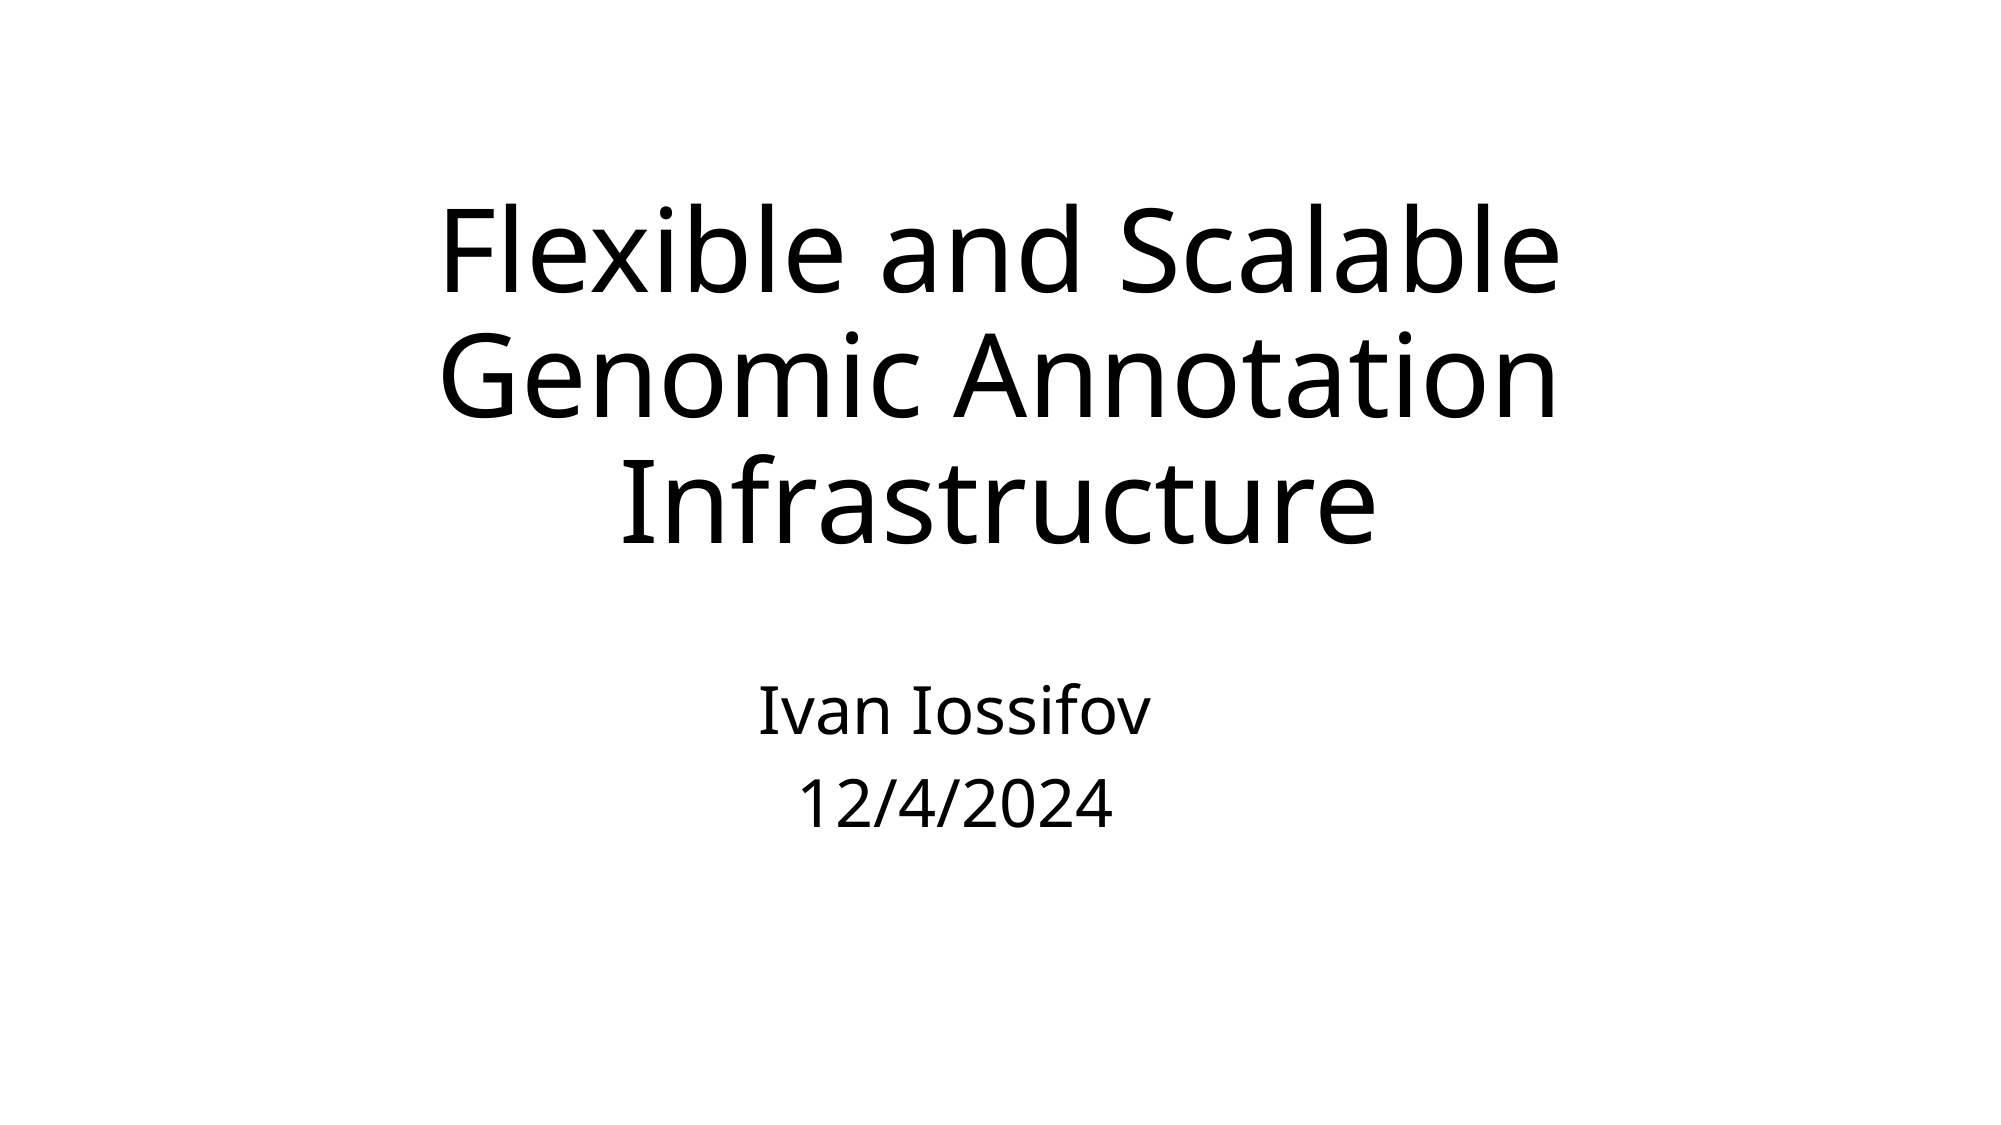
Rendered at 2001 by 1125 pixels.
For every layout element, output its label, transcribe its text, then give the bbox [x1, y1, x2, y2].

subtitle Ivan Iossifov 12/4/2024 [205, 669, 1706, 941]
title Flexible and Scalable Genomic Annotation Infrastructure [249, 184, 1750, 576]
